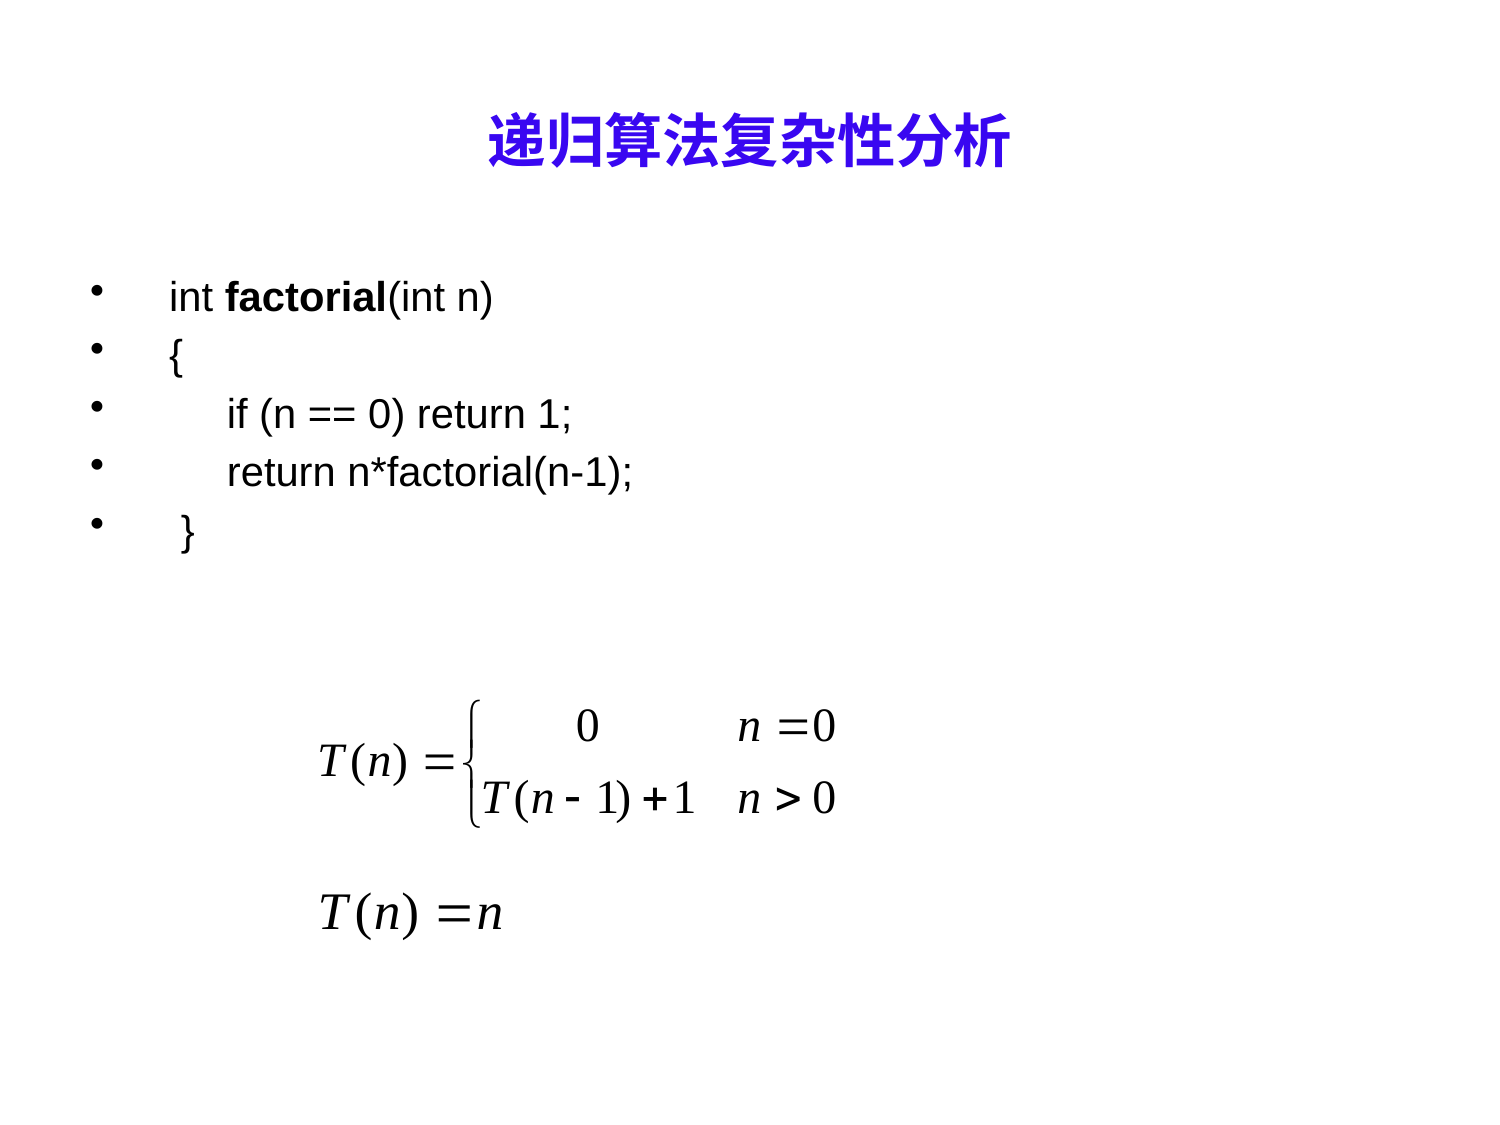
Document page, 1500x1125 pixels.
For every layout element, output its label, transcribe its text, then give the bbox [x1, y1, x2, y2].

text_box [312, 692, 845, 837]
title 递归算法复杂性分析 [75, 45, 1425, 233]
list int factorial(int n) { if (n == 0) return 1; return n*factorial(n-1); } [75, 526, 1425, 546]
list int factorial(int n) { if (n == 0) return 1; return n*factorial(n-1); } [75, 547, 1425, 1005]
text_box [312, 881, 514, 953]
list int factorial(int n) { if (n == 0) return 1; return n*factorial(n-1); } [75, 262, 1425, 524]
